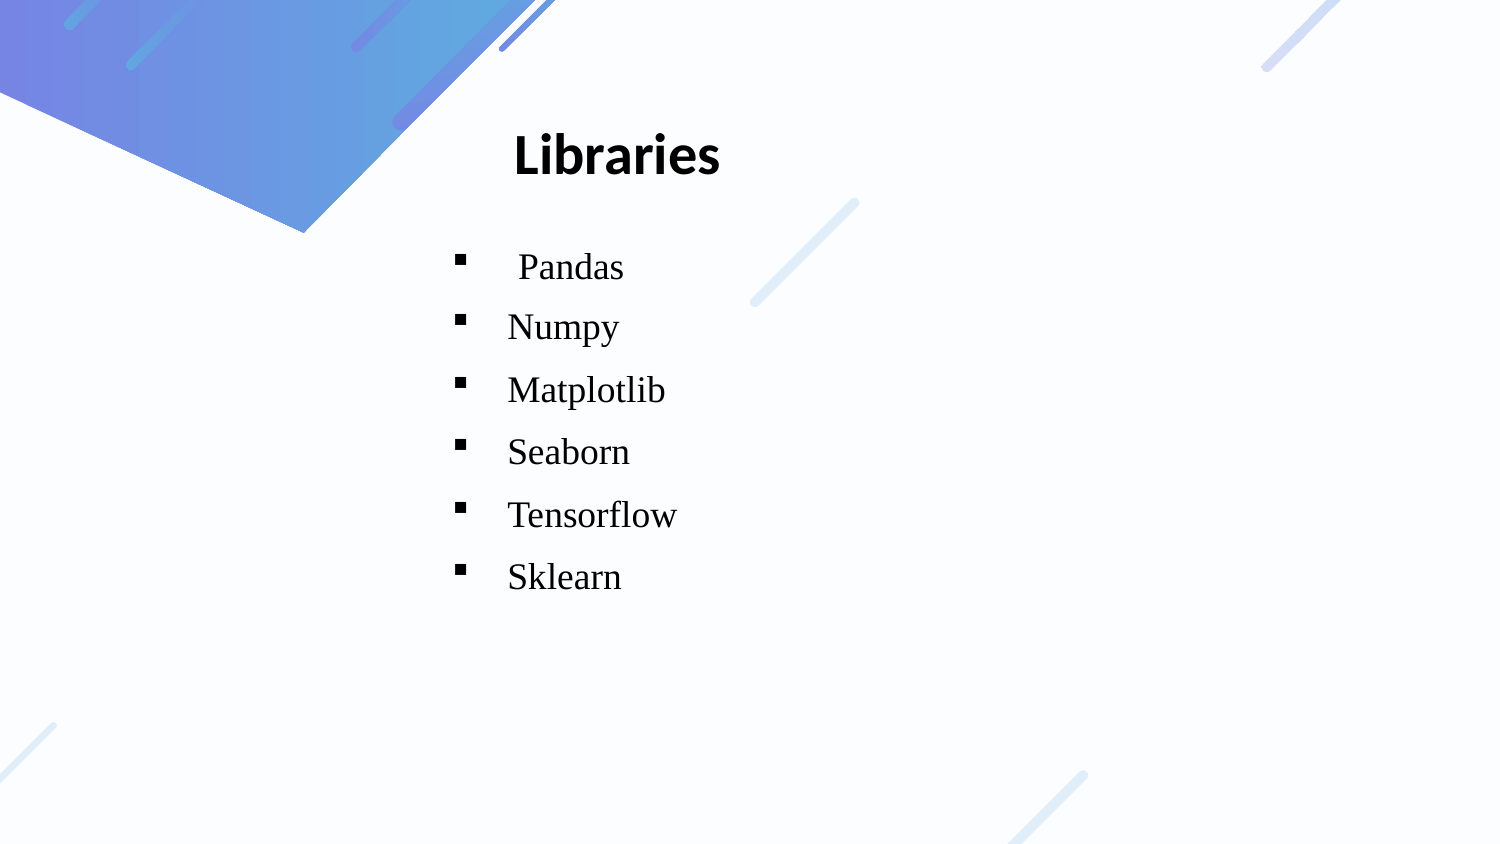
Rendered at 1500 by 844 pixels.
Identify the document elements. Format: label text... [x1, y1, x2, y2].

text_box Pandas Numpy Matplotlib Seaborn Tensorflow Sklearn [437, 234, 1125, 605]
text_box Libraries [500, 109, 831, 195]
